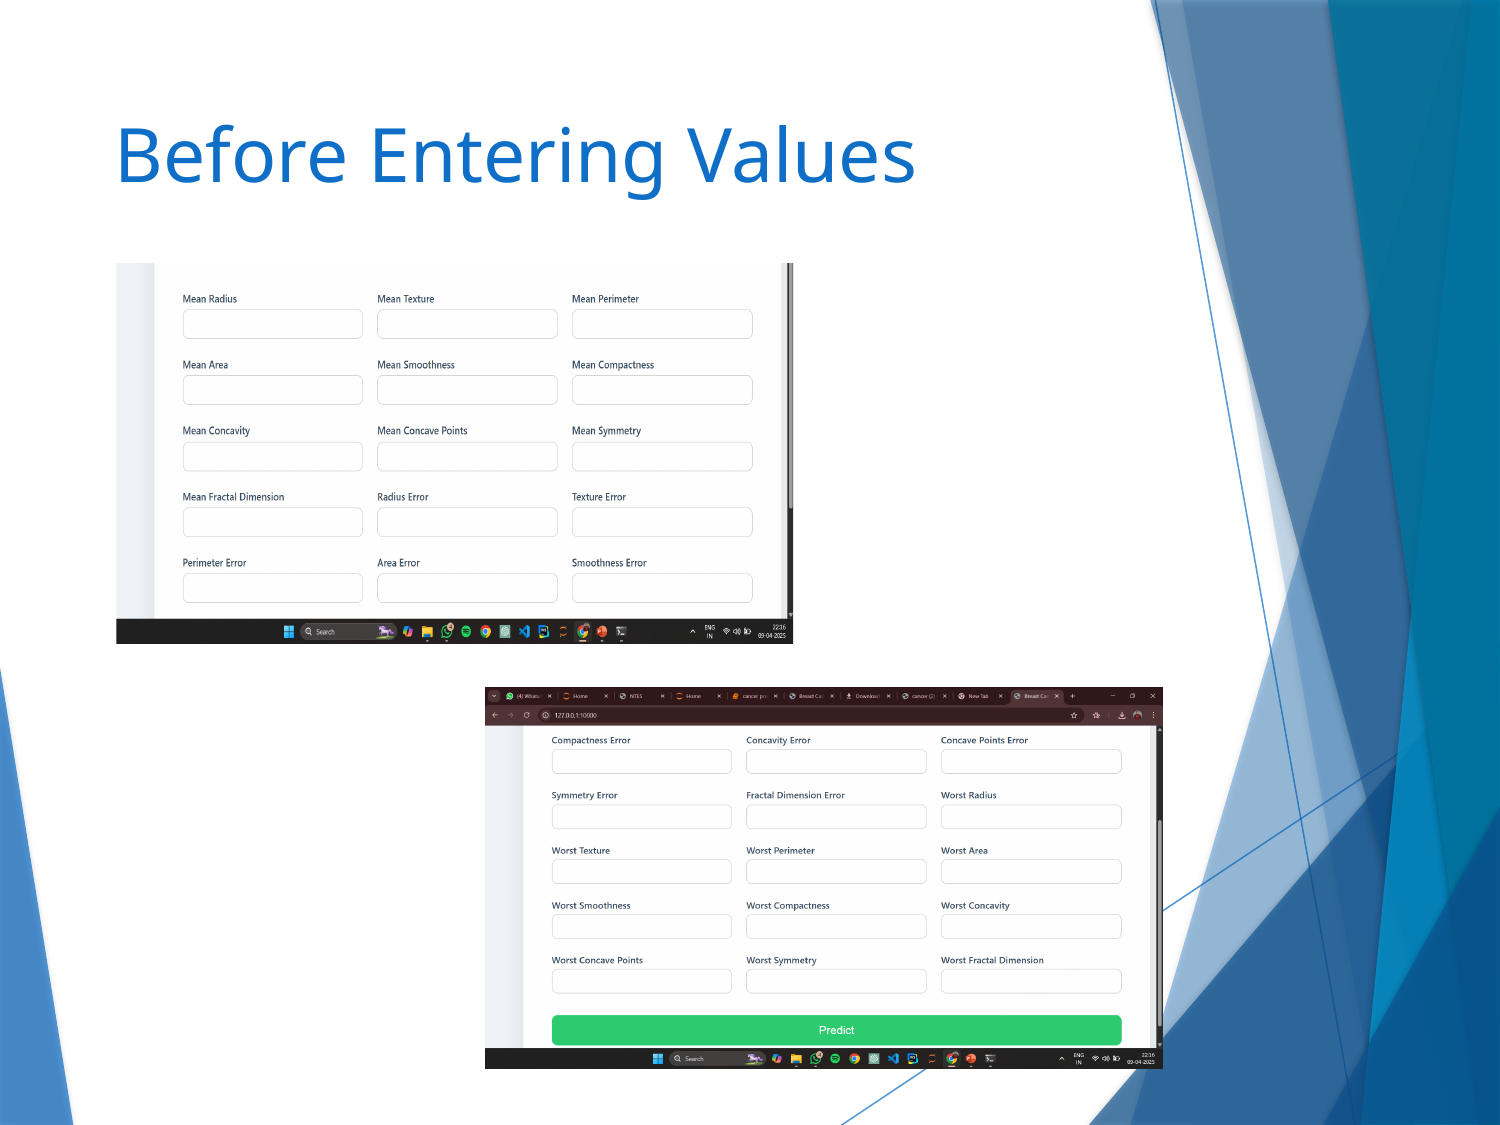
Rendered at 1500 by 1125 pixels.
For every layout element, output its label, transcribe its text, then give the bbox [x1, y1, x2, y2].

picture [485, 687, 1164, 1070]
title Before Entering Values [99, 99, 1142, 317]
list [115, 262, 794, 645]
